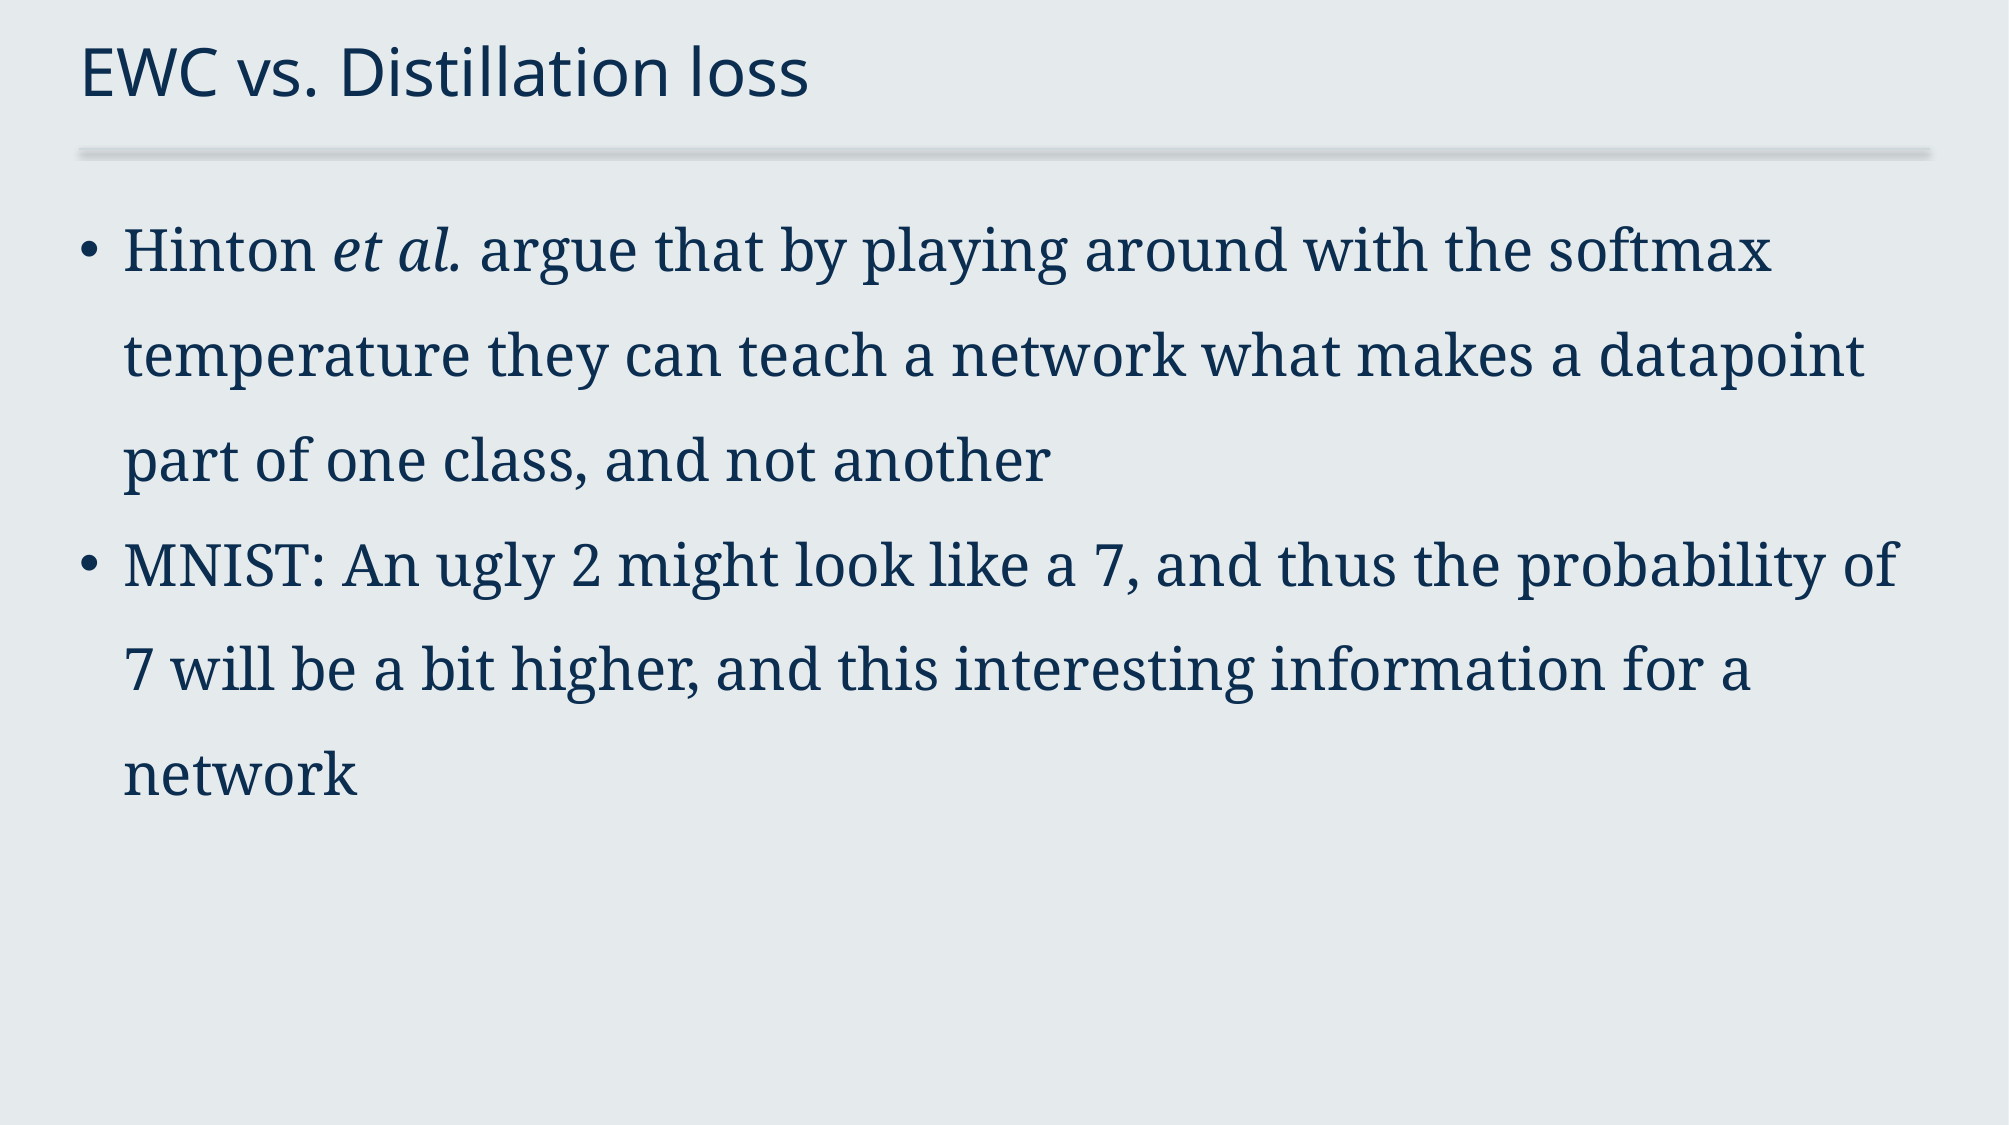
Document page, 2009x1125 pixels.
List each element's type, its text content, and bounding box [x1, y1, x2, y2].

title EWC vs. Distillation loss [79, 29, 1930, 148]
list Hinton et al. argue that by playing around with the softmax temperature they can teach a network what makes a datapoint part of one class, and not another MNIST: An ugly 2 might look like a 7, and thus the probability of 7 will be a bit higher, and this interesting information for a network [79, 178, 1930, 1096]
